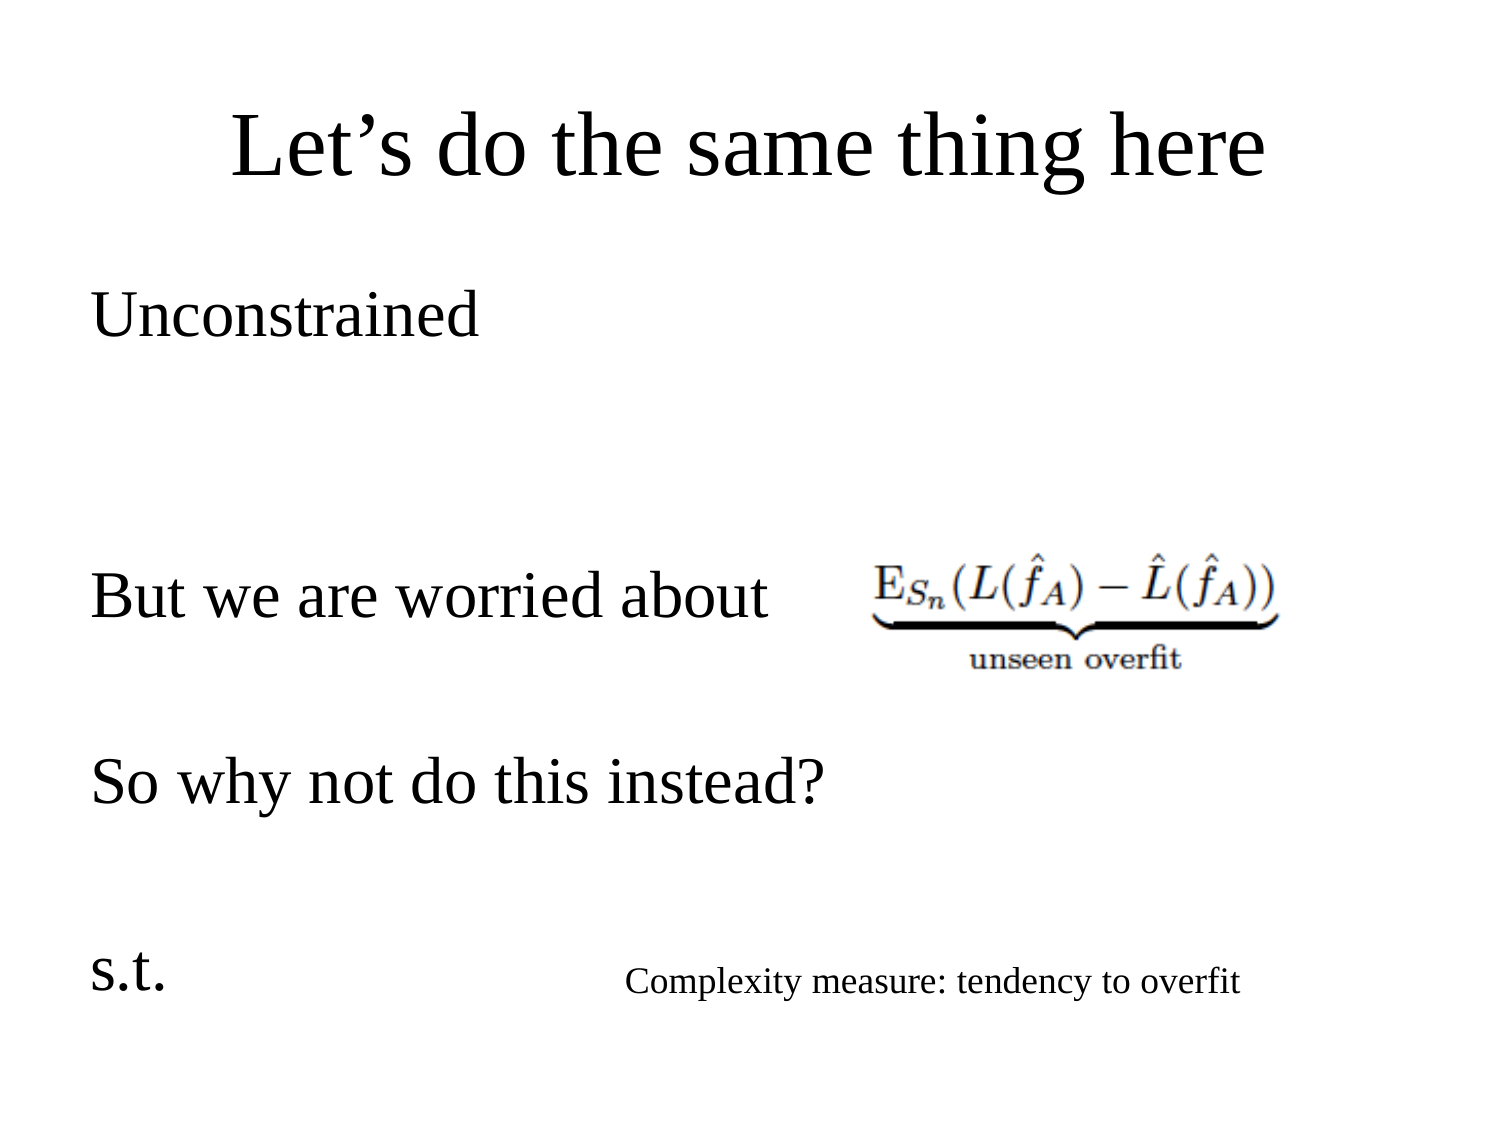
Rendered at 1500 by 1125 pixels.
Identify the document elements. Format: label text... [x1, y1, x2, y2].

text_box Complexity measure: tendency to overfit [610, 948, 1257, 1009]
title Let’s do the same thing here [75, 45, 1425, 233]
picture [863, 539, 1281, 686]
